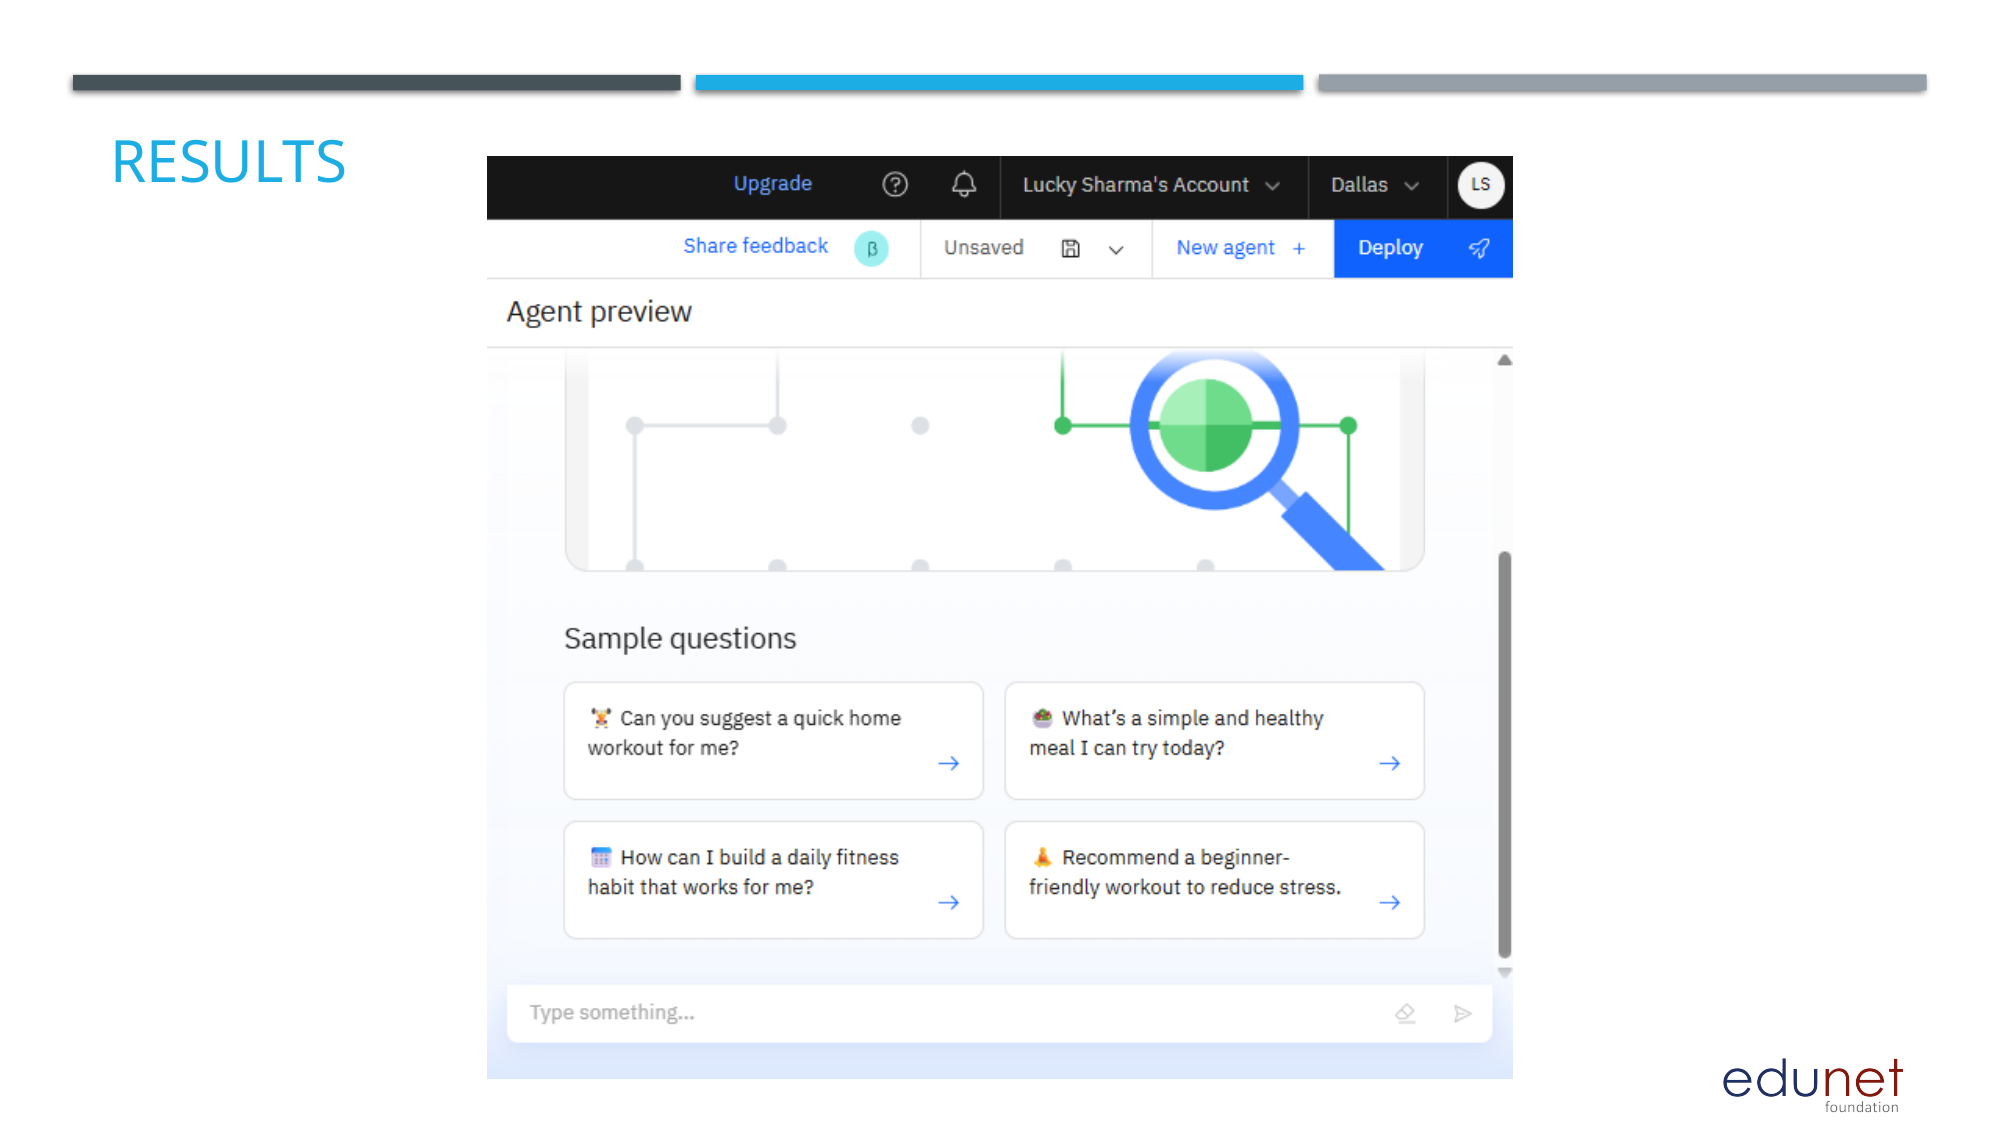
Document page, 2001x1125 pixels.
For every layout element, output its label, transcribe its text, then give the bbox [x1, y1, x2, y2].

picture [1719, 1056, 1905, 1116]
title Results [95, 115, 1905, 203]
picture [486, 156, 1514, 1080]
